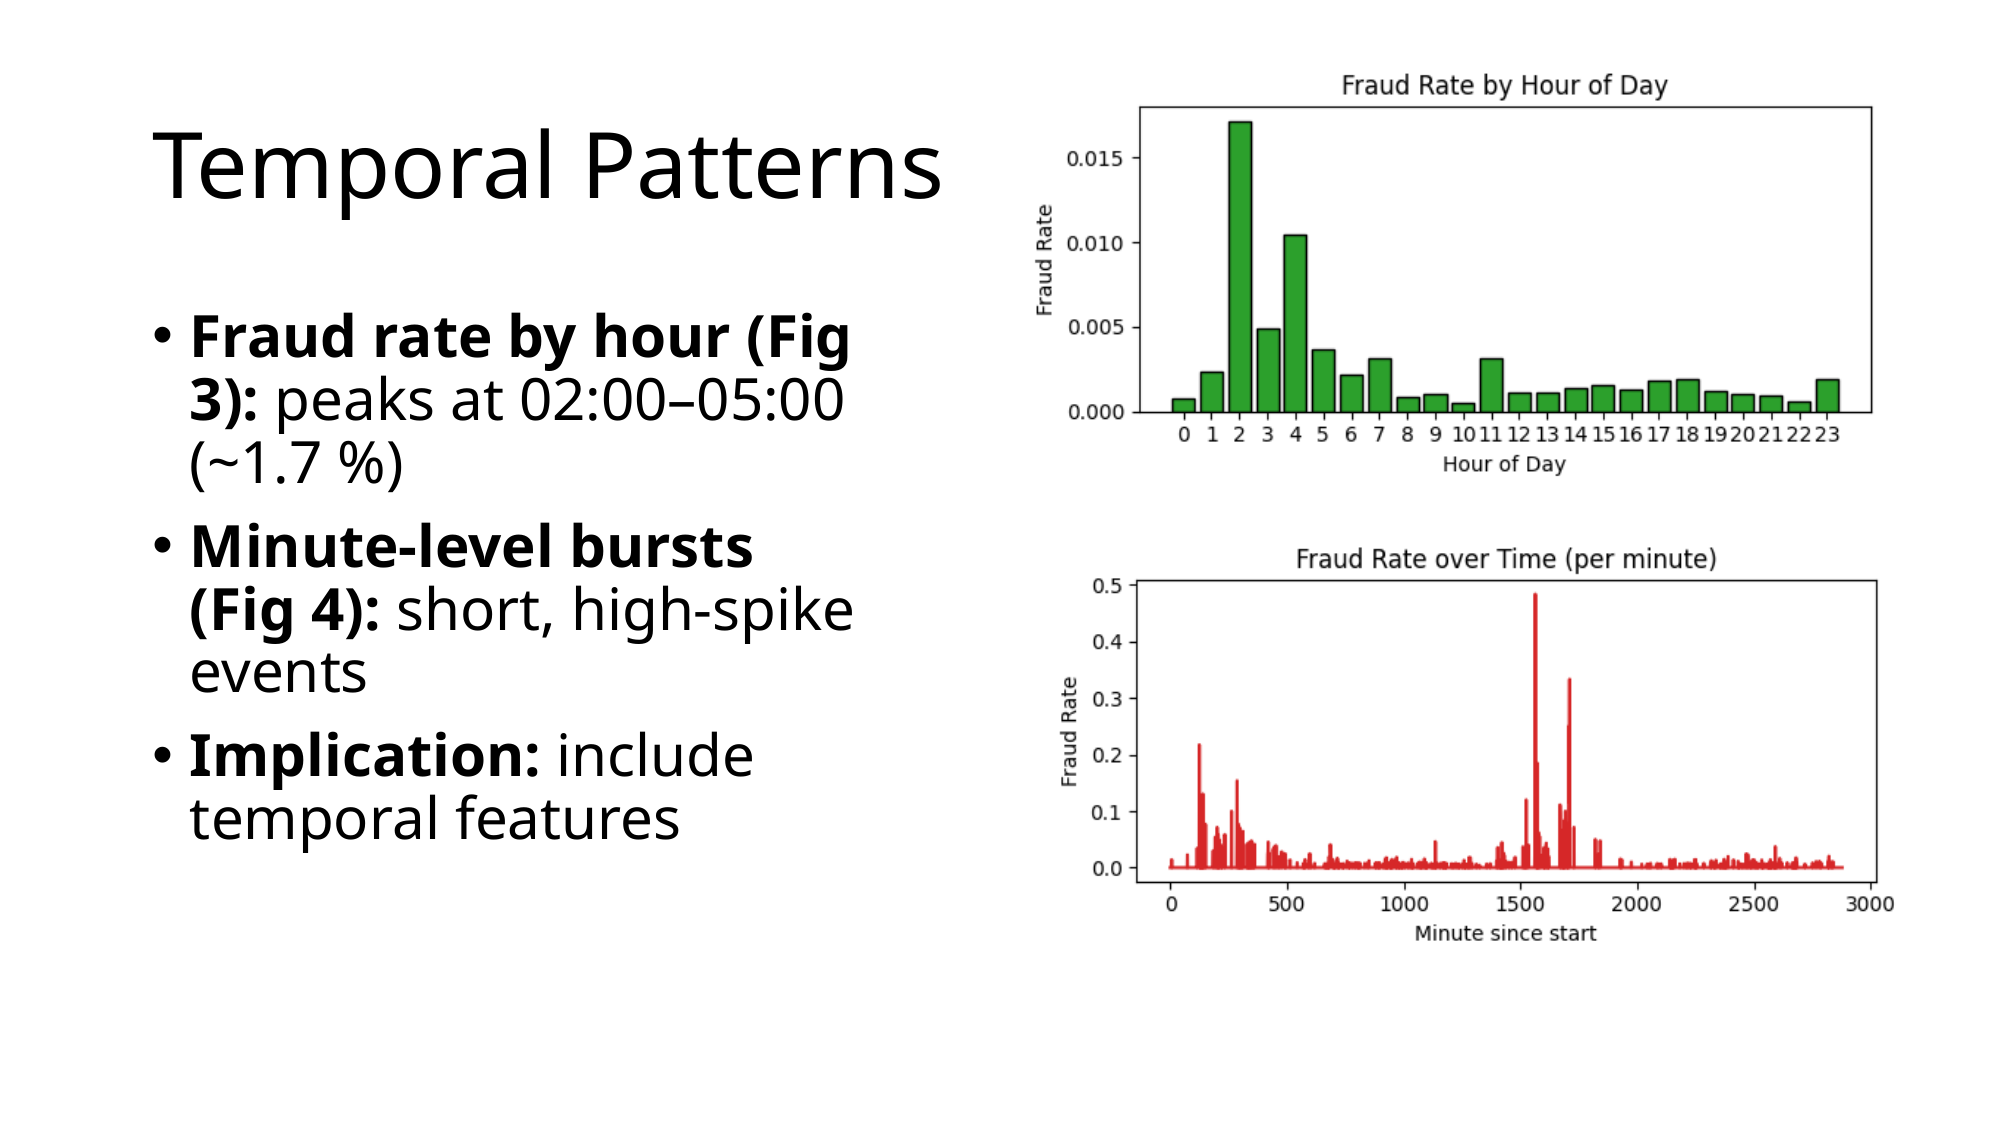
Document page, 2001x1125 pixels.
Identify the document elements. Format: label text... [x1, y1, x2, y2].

picture [1046, 533, 1910, 960]
list Fraud rate by hour (Fig 3): peaks at 02:00–05:00 (~1.7 %) Minute‐level bursts (Fig 4): short, high‐spike events Implication: include temporal features [137, 299, 890, 1014]
title Temporal Patterns [137, 59, 1022, 278]
picture [1022, 59, 1886, 492]
